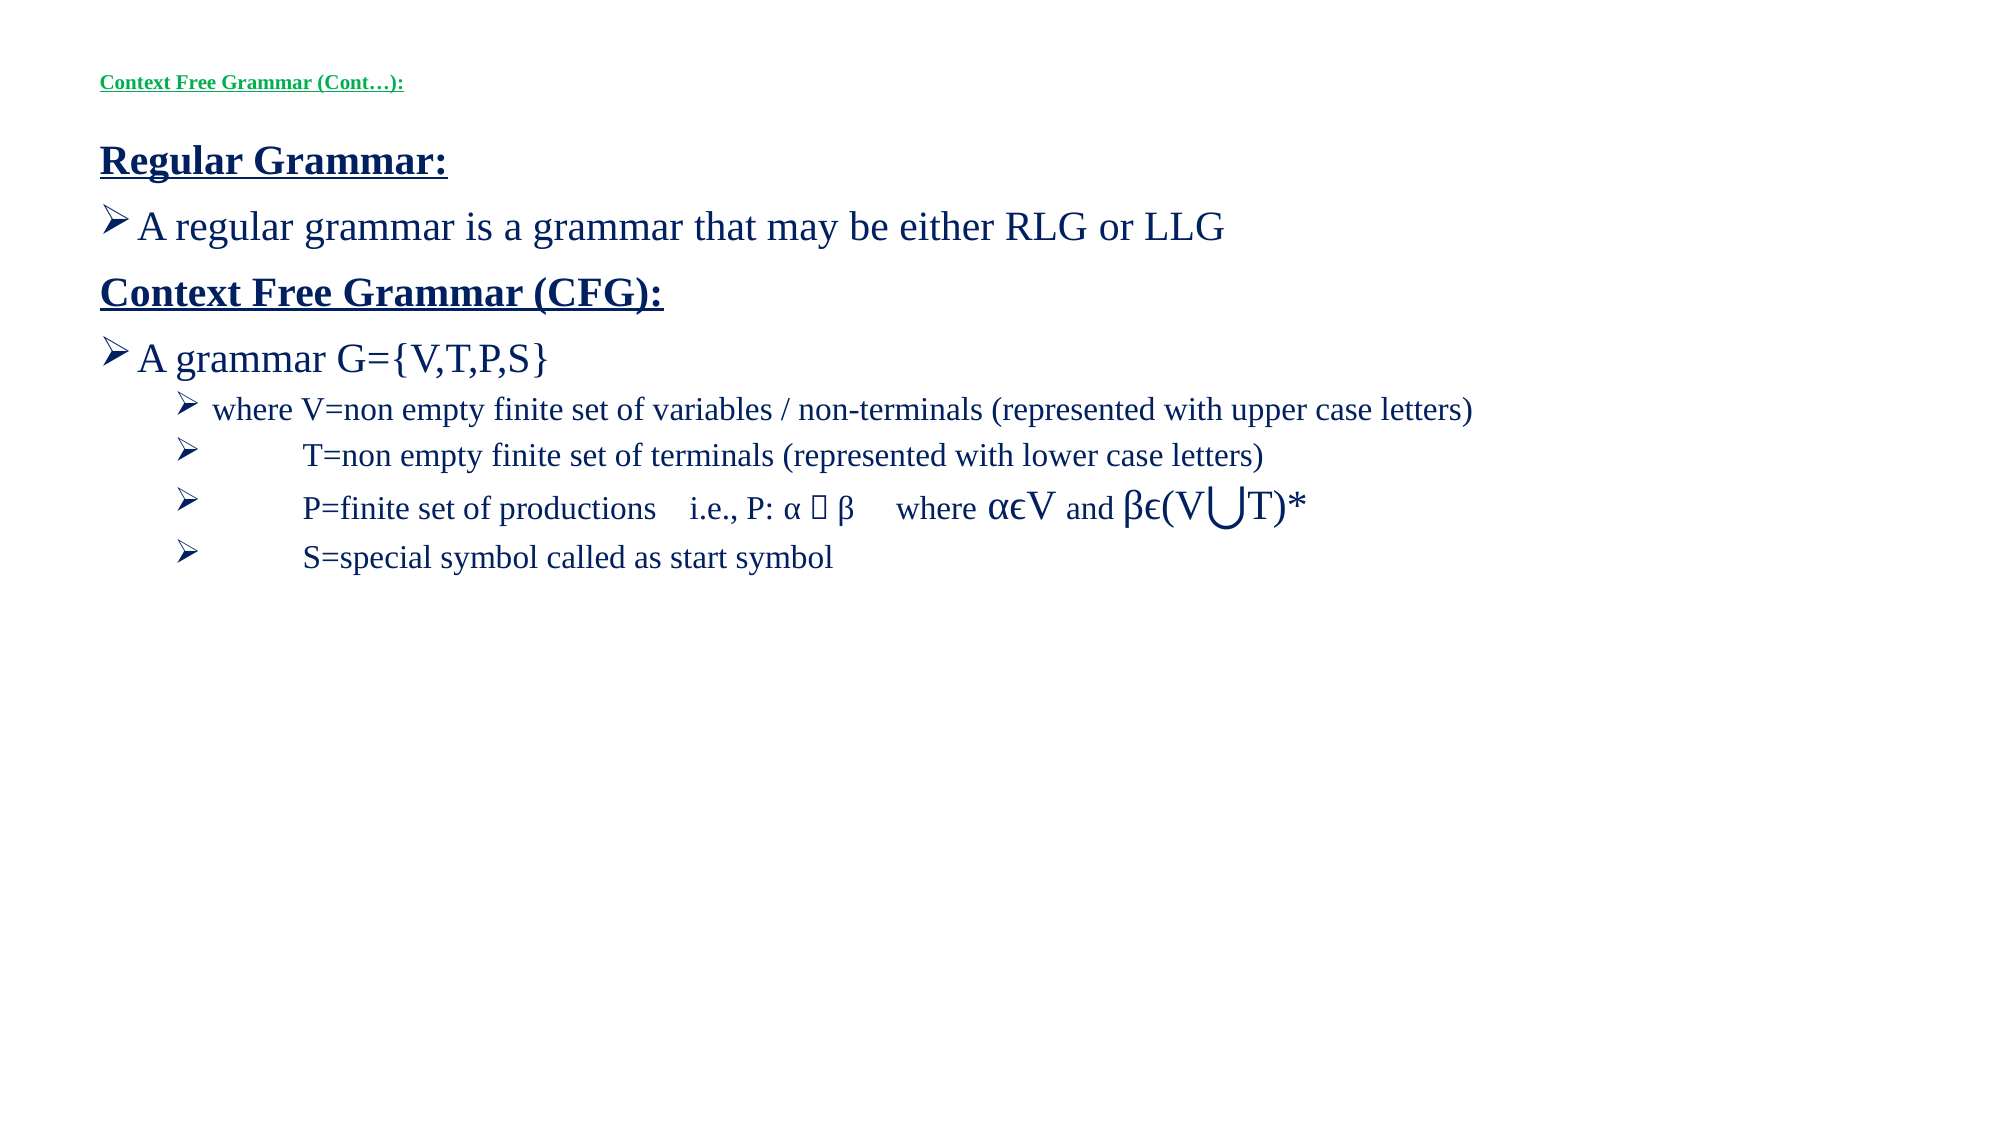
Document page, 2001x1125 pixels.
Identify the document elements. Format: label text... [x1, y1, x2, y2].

list Regular Grammar: A regular grammar is a grammar that may be either RLG or LLG Context Free Grammar (CFG): A grammar G={V,T,P,S} where V=non empty finite set of variables / non-terminals (represented with upper case letters) T=non empty finite set of terminals (represented with lower case letters) P=finite set of productions i.e., P: α  β where αϵV and βϵ(V⋃T)* S=special symbol called as start symbol [84, 130, 1906, 1125]
title Context Free Grammar (Cont…): [84, 40, 1863, 127]
